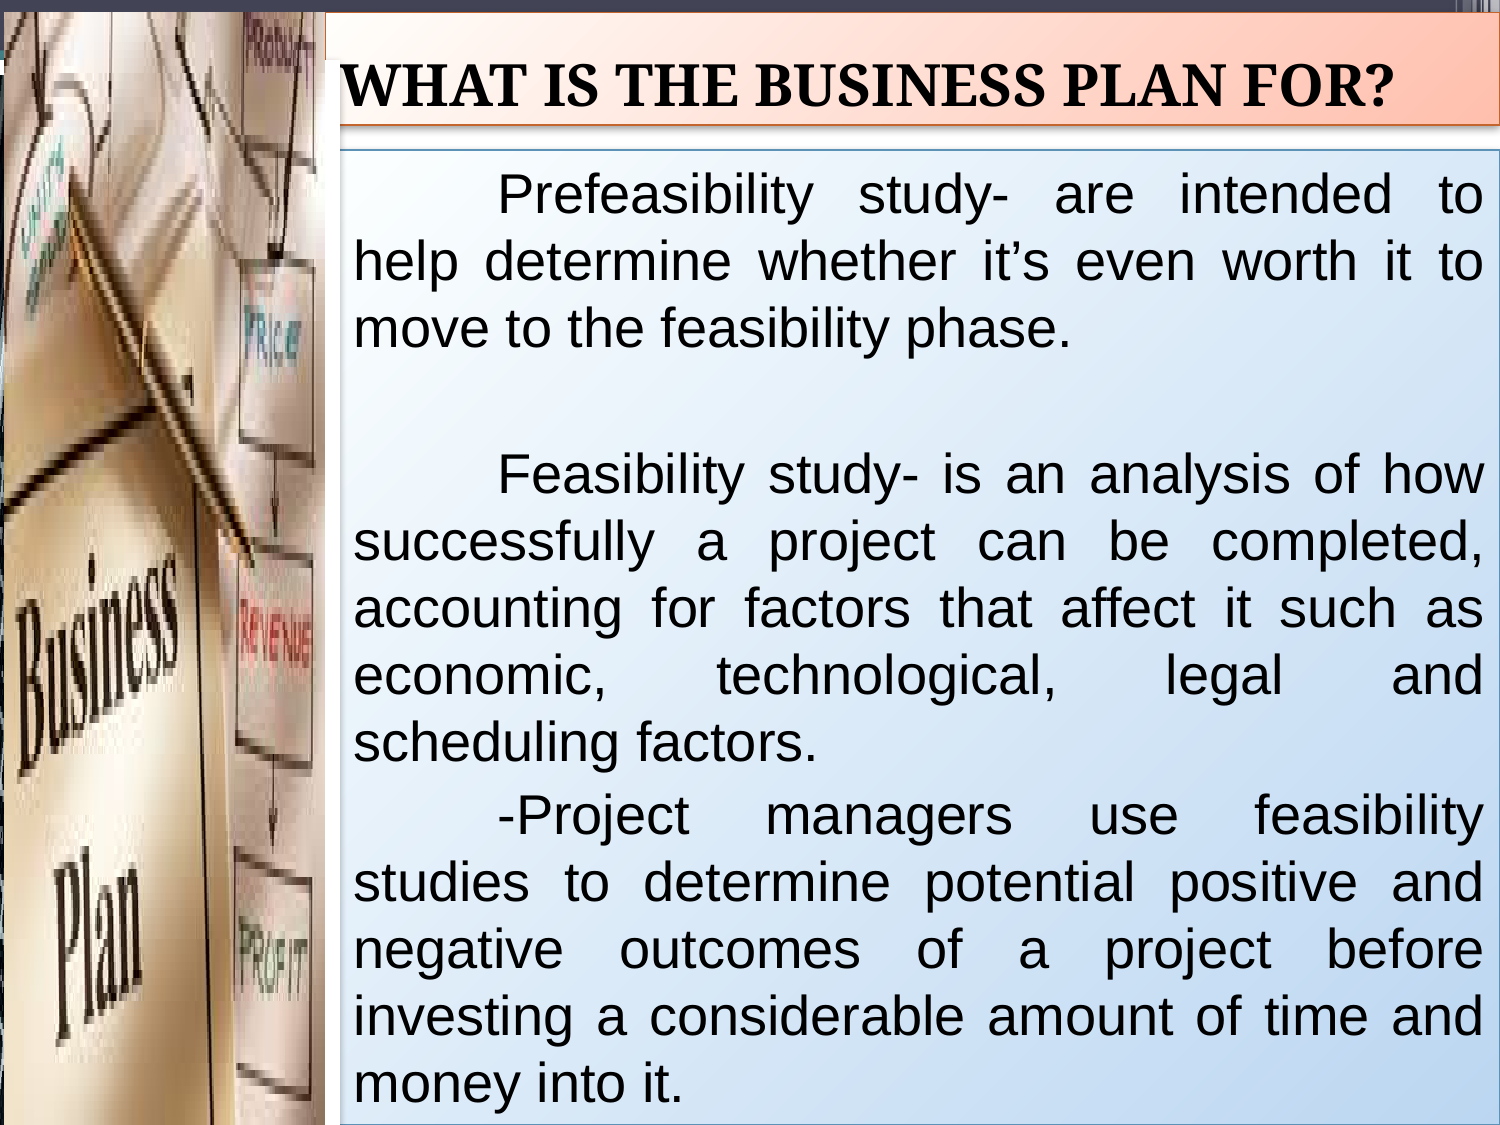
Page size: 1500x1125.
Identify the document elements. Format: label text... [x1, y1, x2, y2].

picture [4, 12, 326, 1125]
title WHAT IS THE BUSINESS PLAN FOR? [327, 12, 1500, 126]
list Prefeasibility study- are intended to help determine whether it’s even worth it to move to the feasibility phase. Feasibility study- is an analysis of how successfully a project can be completed, accounting for factors that affect it such as economic, technological, legal and scheduling factors. -Project managers use feasibility studies to determine potential positive and negative outcomes of a project before investing a considerable amount of time and money into it. [345, 149, 1500, 1125]
